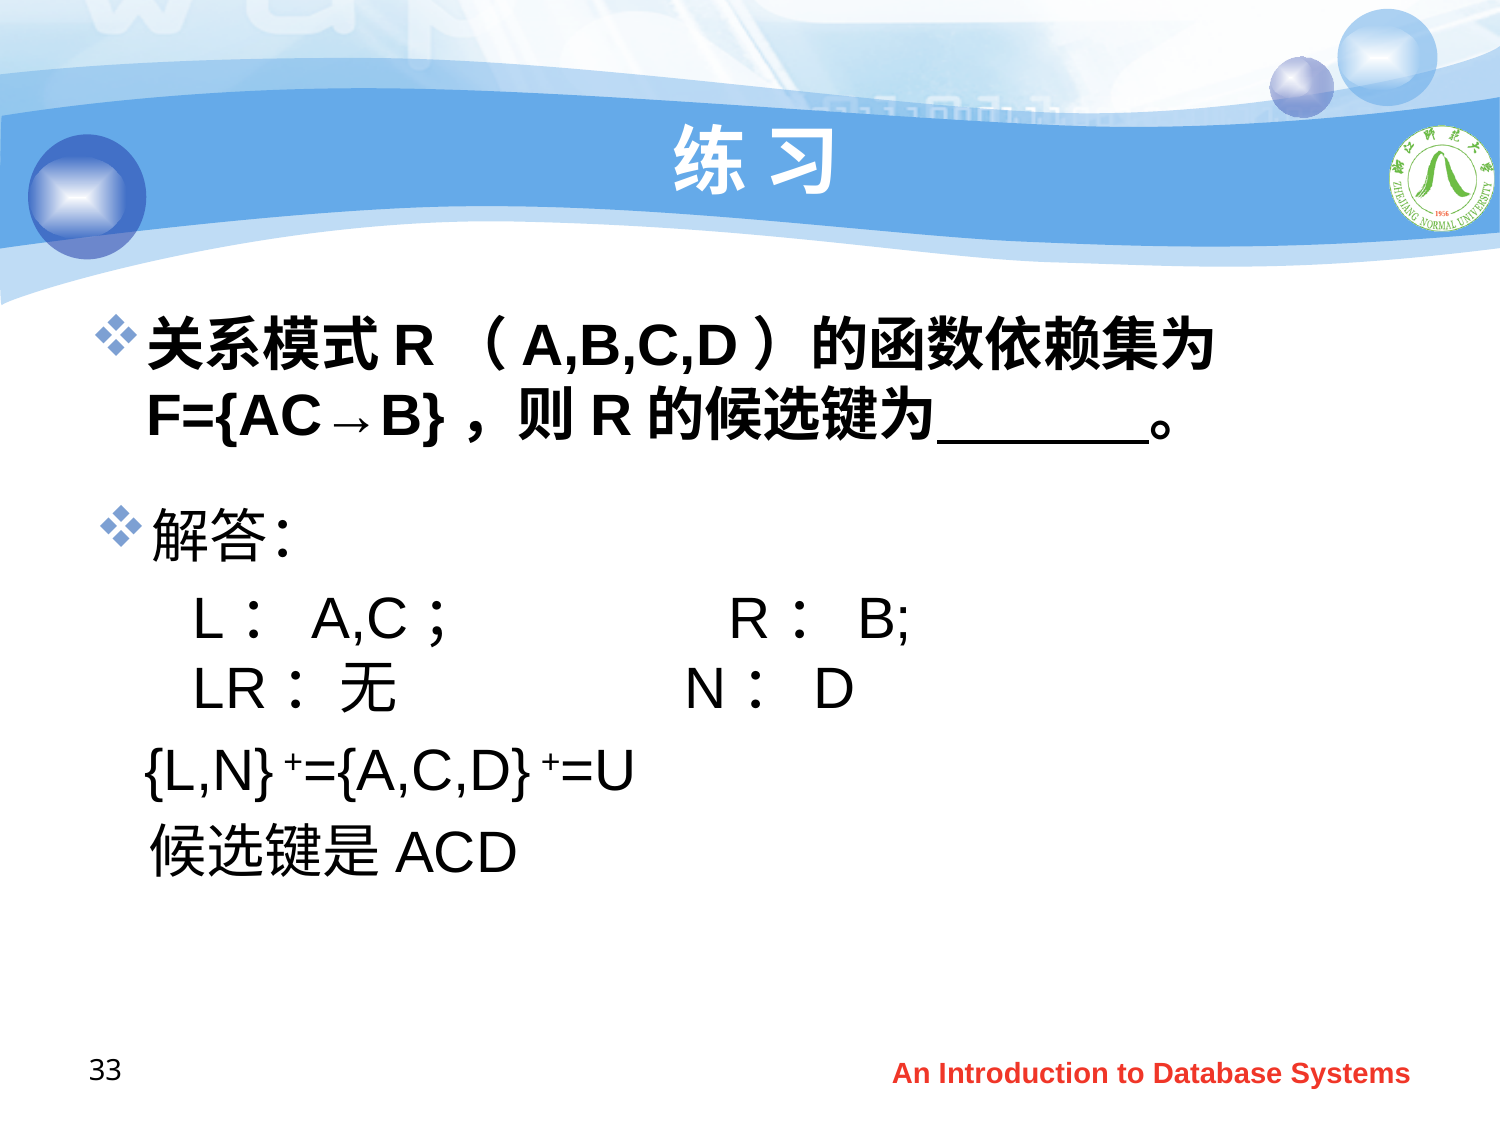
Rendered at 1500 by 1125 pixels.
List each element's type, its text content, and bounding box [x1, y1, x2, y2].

slide_number 33 [41, 1023, 138, 1099]
title 练 习 [150, 112, 1363, 205]
text_box 解答： L：A,C； R：B; LR：无 N：D {L,N} +={A,C,D} +=U 候选键是ACD [80, 491, 1457, 892]
picture [0, 0, 1500, 112]
picture [1388, 125, 1495, 232]
footer An Introduction to Database Systems [856, 1046, 1447, 1100]
list 关系模式R（A,B,C,D）的函数依赖集为F={AC→B}，则R的候选键为 。 [75, 299, 1425, 468]
